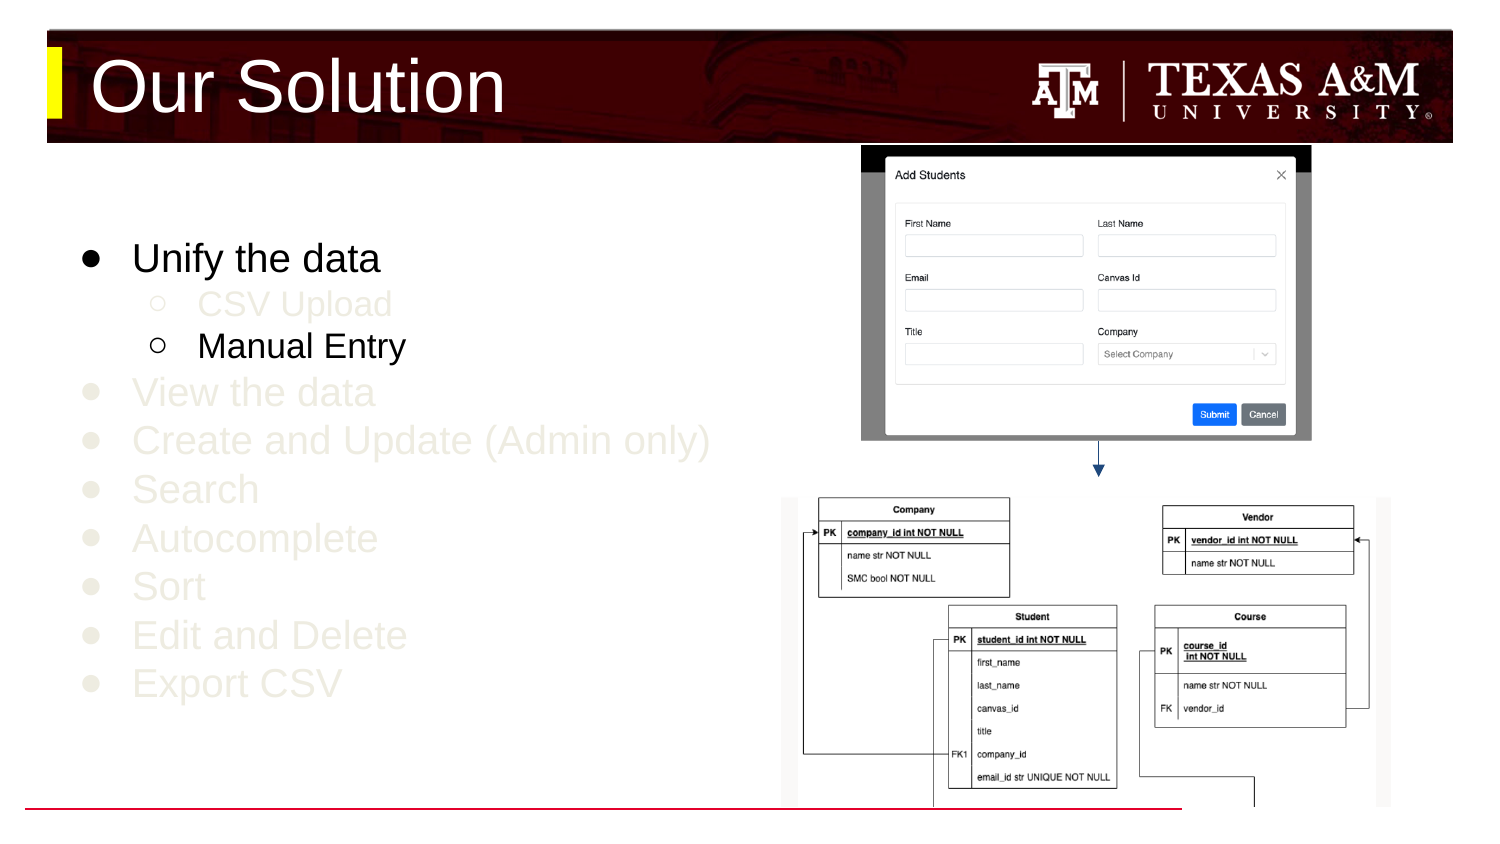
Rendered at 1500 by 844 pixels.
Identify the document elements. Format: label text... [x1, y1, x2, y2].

picture [860, 145, 1312, 442]
picture [47, 28, 79, 143]
list Unify the data CSV Upload Manual Entry View the data Create and Update (Admin only) Search Autocomplete Sort Edit and Delete Export CSV [55, 226, 782, 716]
title Our Solution [79, 12, 1025, 154]
picture [781, 459, 1392, 808]
picture [1025, 28, 1453, 143]
